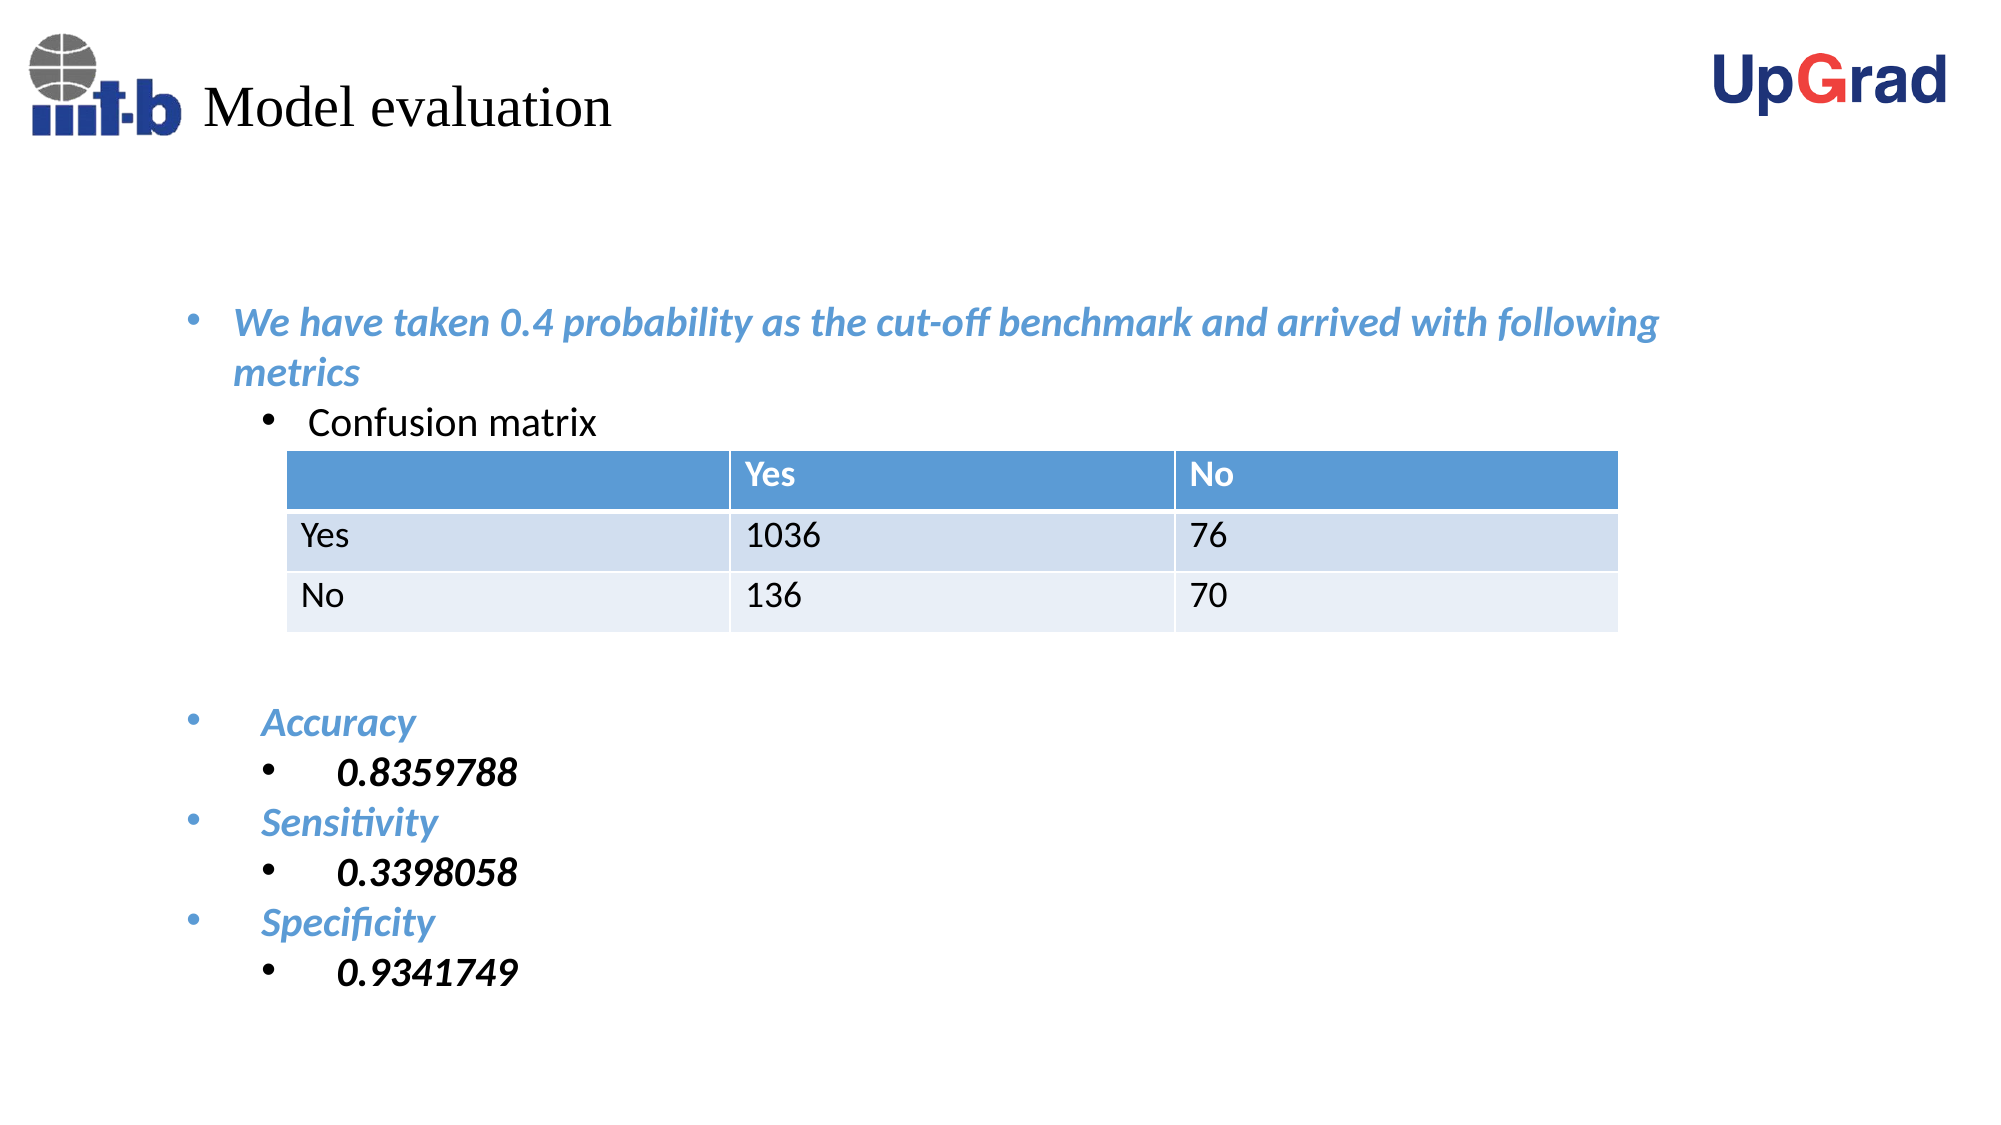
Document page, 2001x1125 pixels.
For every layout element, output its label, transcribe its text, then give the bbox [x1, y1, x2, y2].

text_box We have taken 0.4 probability as the cut-off benchmark and arrived with following metrics Confusion matrix Accuracy 0.8359788 Sensitivity 0.3398058 Specificity 0.9341749 [171, 286, 1778, 1125]
picture [0, 29, 208, 163]
table_cell No [287, 573, 729, 632]
picture [1717, 53, 1952, 116]
table_cell 1036 [731, 514, 1174, 571]
table_header No [1176, 451, 1618, 509]
table_cell 70 [1176, 573, 1618, 632]
title Model evaluation [188, 37, 1717, 179]
table_cell Yes [287, 514, 729, 571]
table_header [287, 451, 729, 509]
table_cell 76 [1176, 514, 1618, 571]
table_header Yes [731, 451, 1174, 509]
table_cell 136 [731, 573, 1174, 632]
